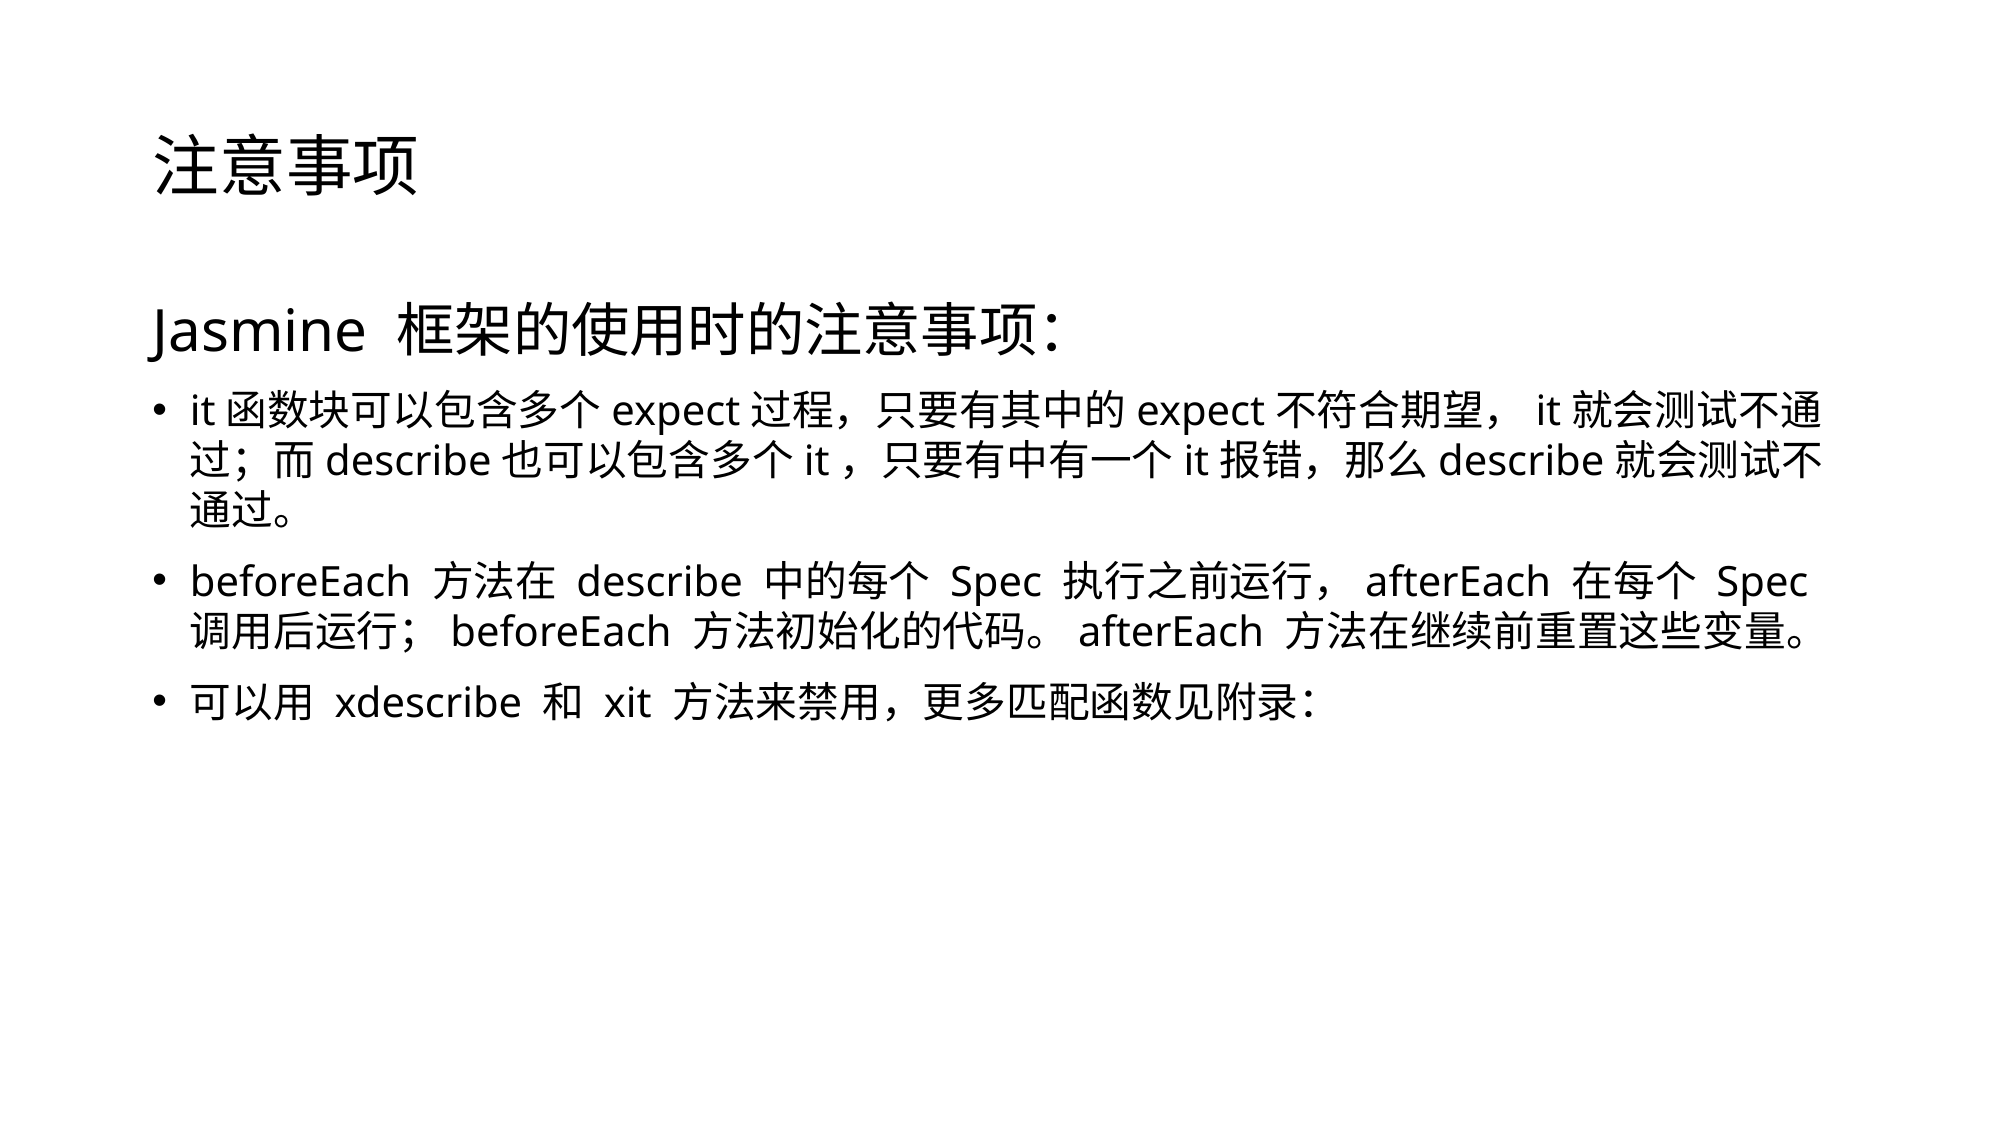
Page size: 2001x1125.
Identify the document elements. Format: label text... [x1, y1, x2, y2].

list Jasmine 框架的使用时的注意事项： it函数块可以包含多个expect过程，只要有其中的expect不符合期望，it就会测试不通过；而describe也可以包含多个it，只要有中有一个it报错，那么describe就会测试不通过。 beforeEach 方法在 describe 中的每个 Spec 执行之前运行，afterEach 在每个 Spec 调用后运行；beforeEach 方法初始化的代码。afterEach 方法在继续前重置这些变量。 可以用 xdescribe 和 xit 方法来禁用，更多匹配函数见附录： [137, 299, 1863, 1014]
title 注意事项 [137, 59, 1863, 278]
